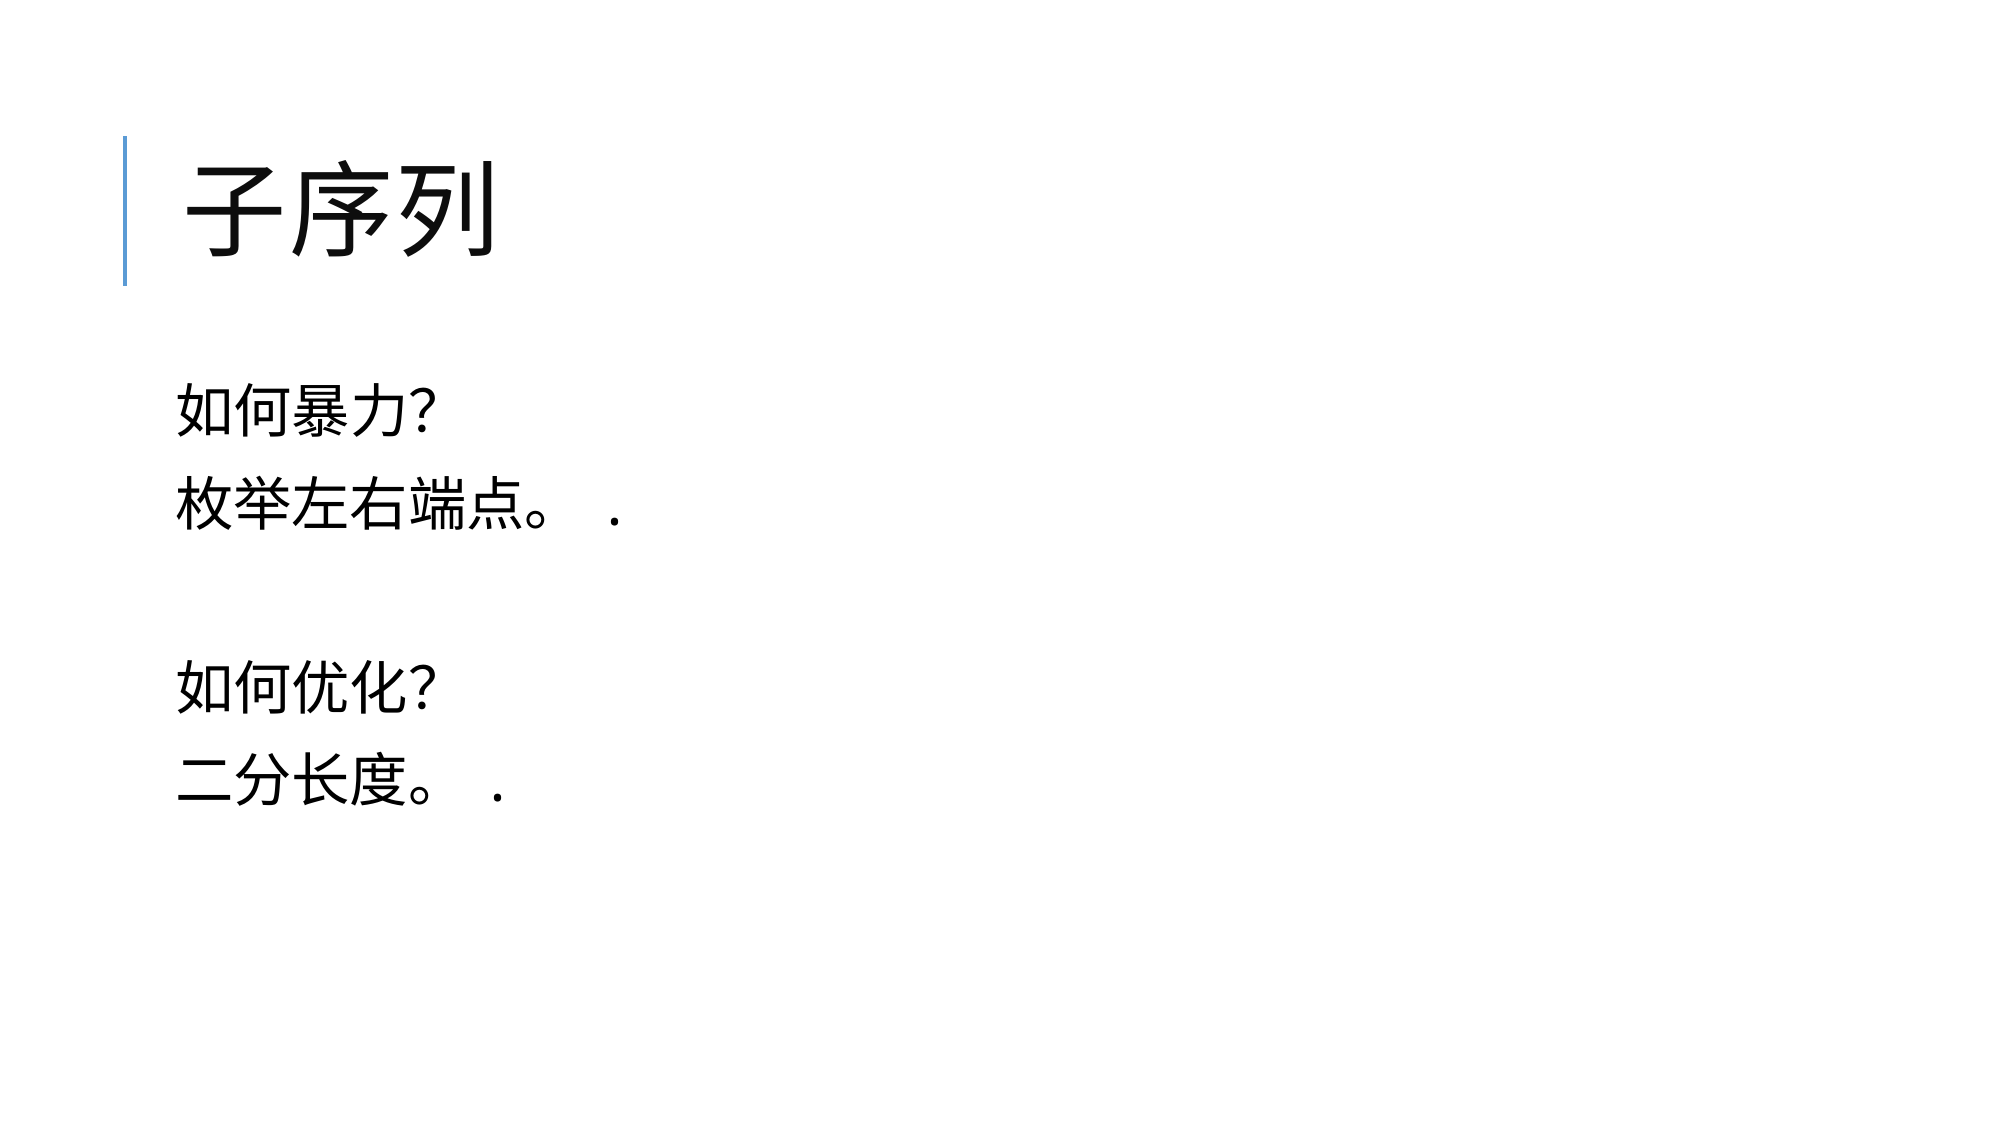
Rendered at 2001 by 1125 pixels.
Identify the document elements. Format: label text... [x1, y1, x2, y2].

title 子序列 [168, 96, 1763, 342]
